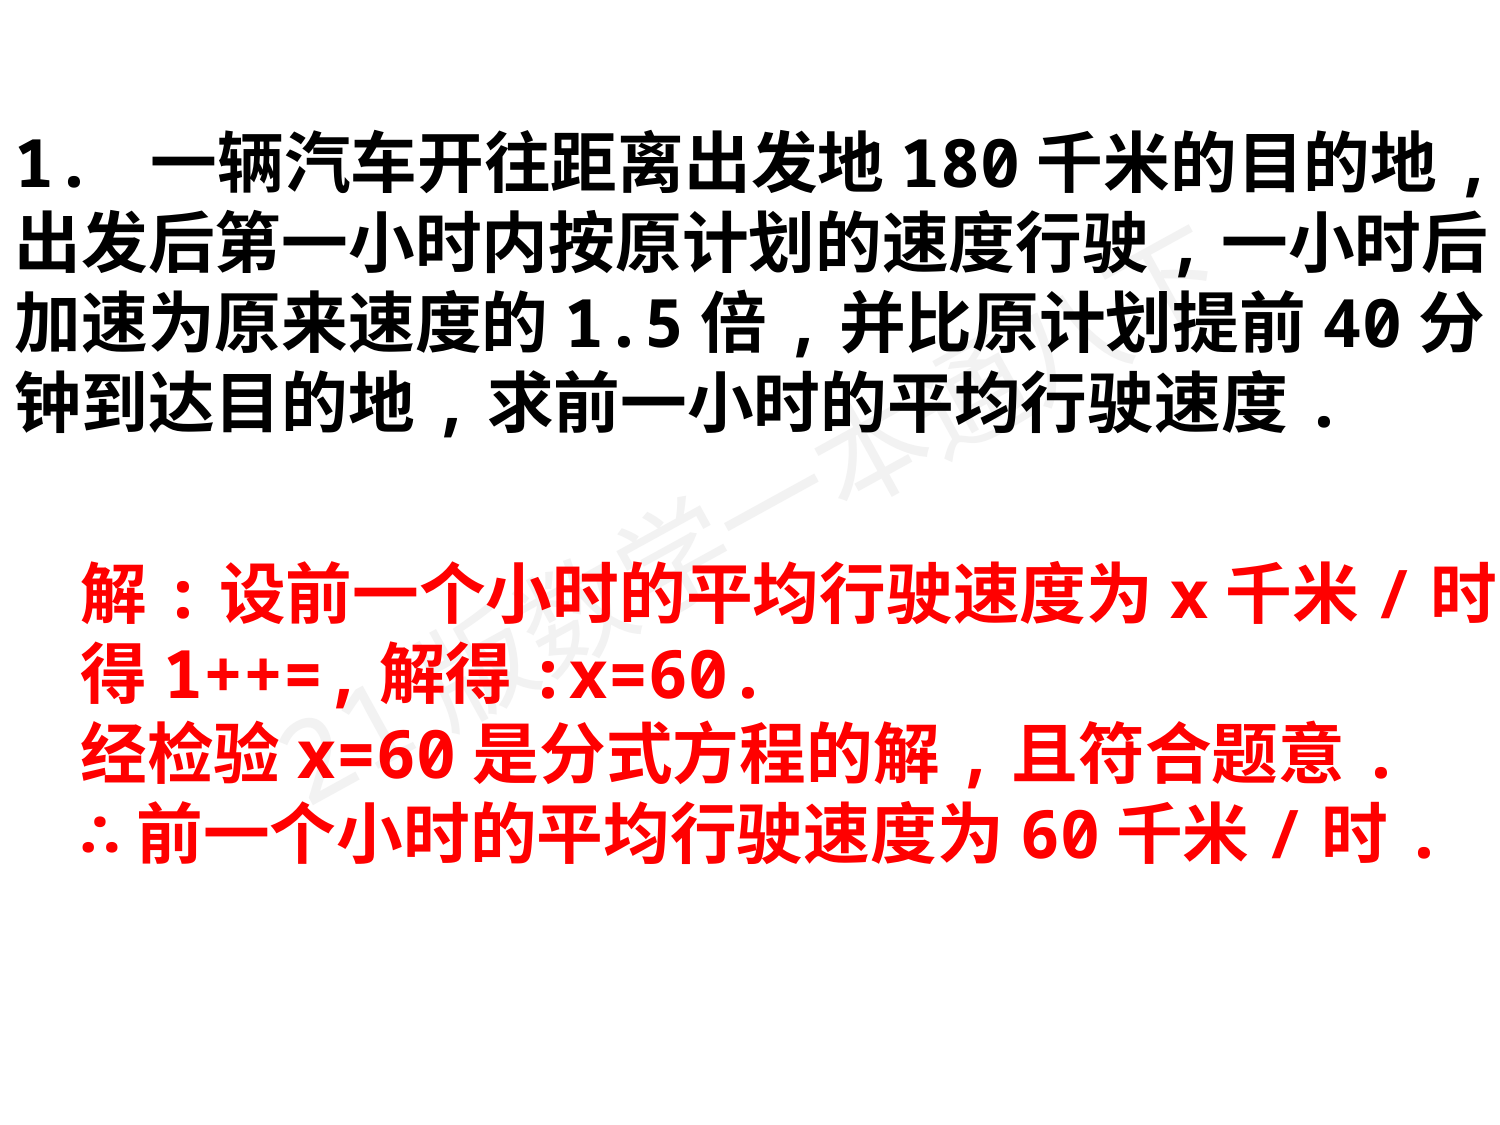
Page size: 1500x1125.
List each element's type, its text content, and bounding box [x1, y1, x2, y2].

text_box 1. 一辆汽车开往距离出发地180千米的目的地,出发后第一小时内按原计划的速度行驶,一小时后加速为原来速度的1.5倍,并比原计划提前40分钟到达目的地,求前一小时的平均行驶速度. [0, 113, 1500, 449]
